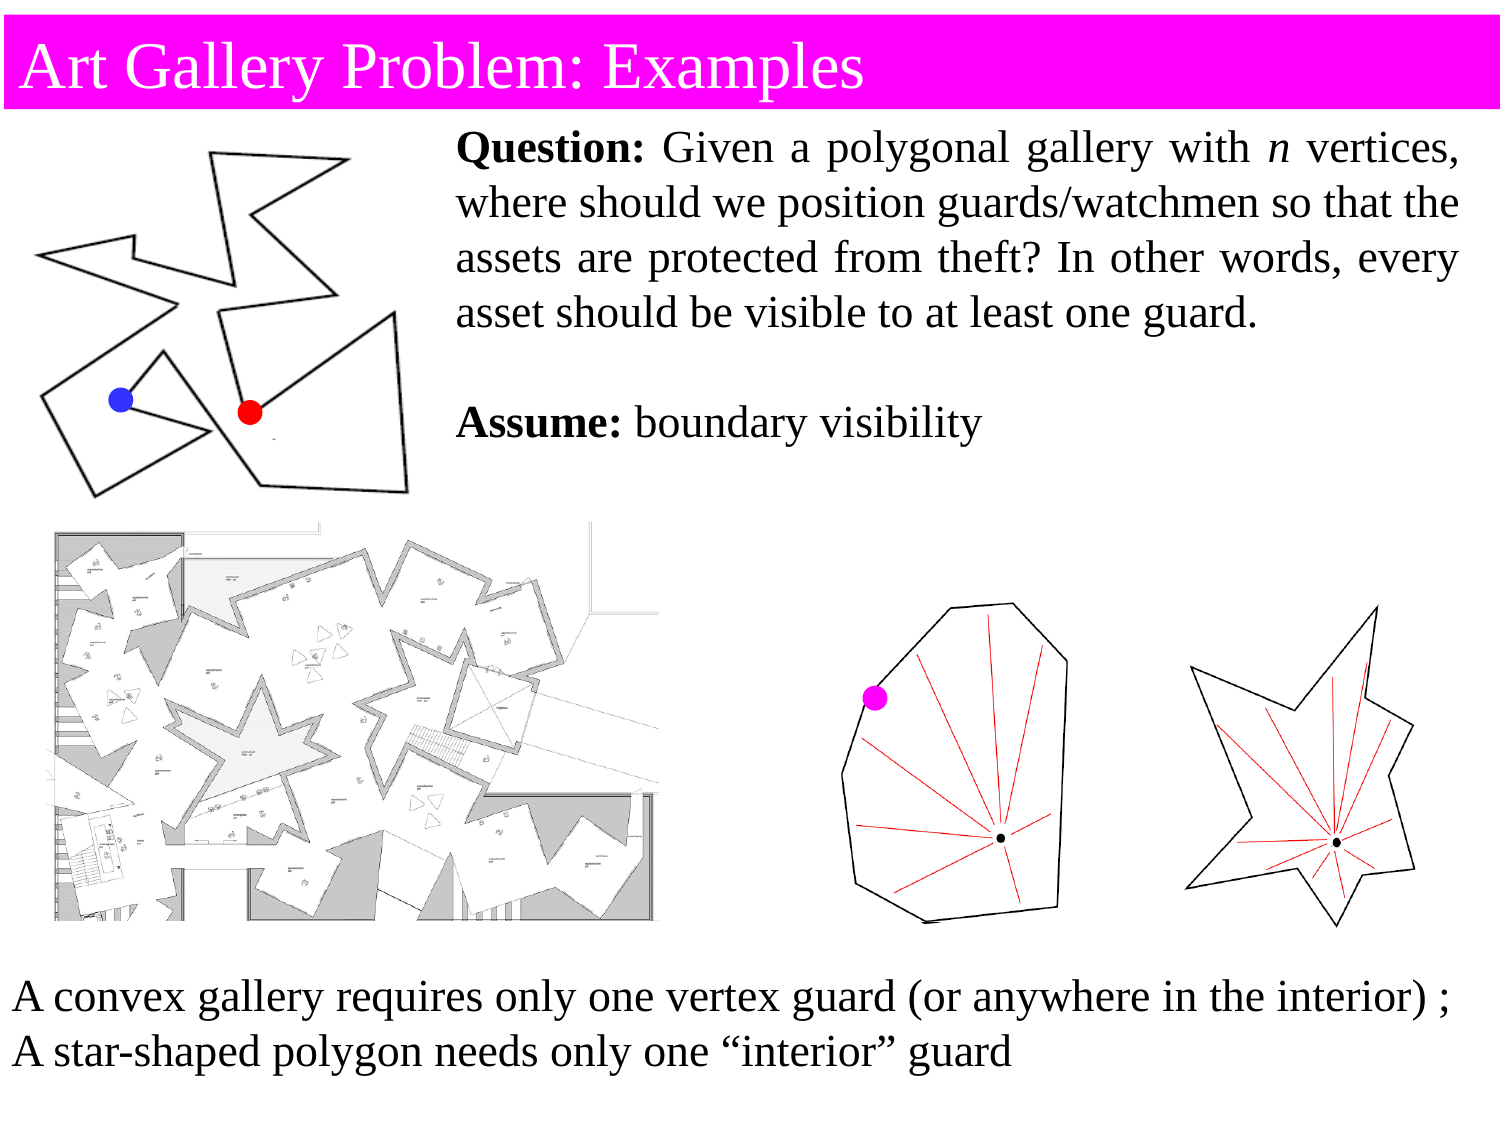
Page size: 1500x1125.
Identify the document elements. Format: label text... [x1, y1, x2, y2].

text_box A convex gallery requires only one vertex guard (or anywhere in the interior) ; A star-shaped polygon needs only one “interior” guard [0, 957, 1493, 1083]
picture [820, 587, 1095, 932]
text_box Art Gallery Problem: Examples [4, 14, 1500, 110]
text_box Question: Given a polygonal gallery with n vertices, where should we position guards/watchmen so that the assets are protected from theft? In other words, every asset should be visible to at least one guard. Assume: boundary visibility [440, 109, 1475, 474]
picture [1170, 602, 1445, 932]
picture [24, 133, 659, 921]
